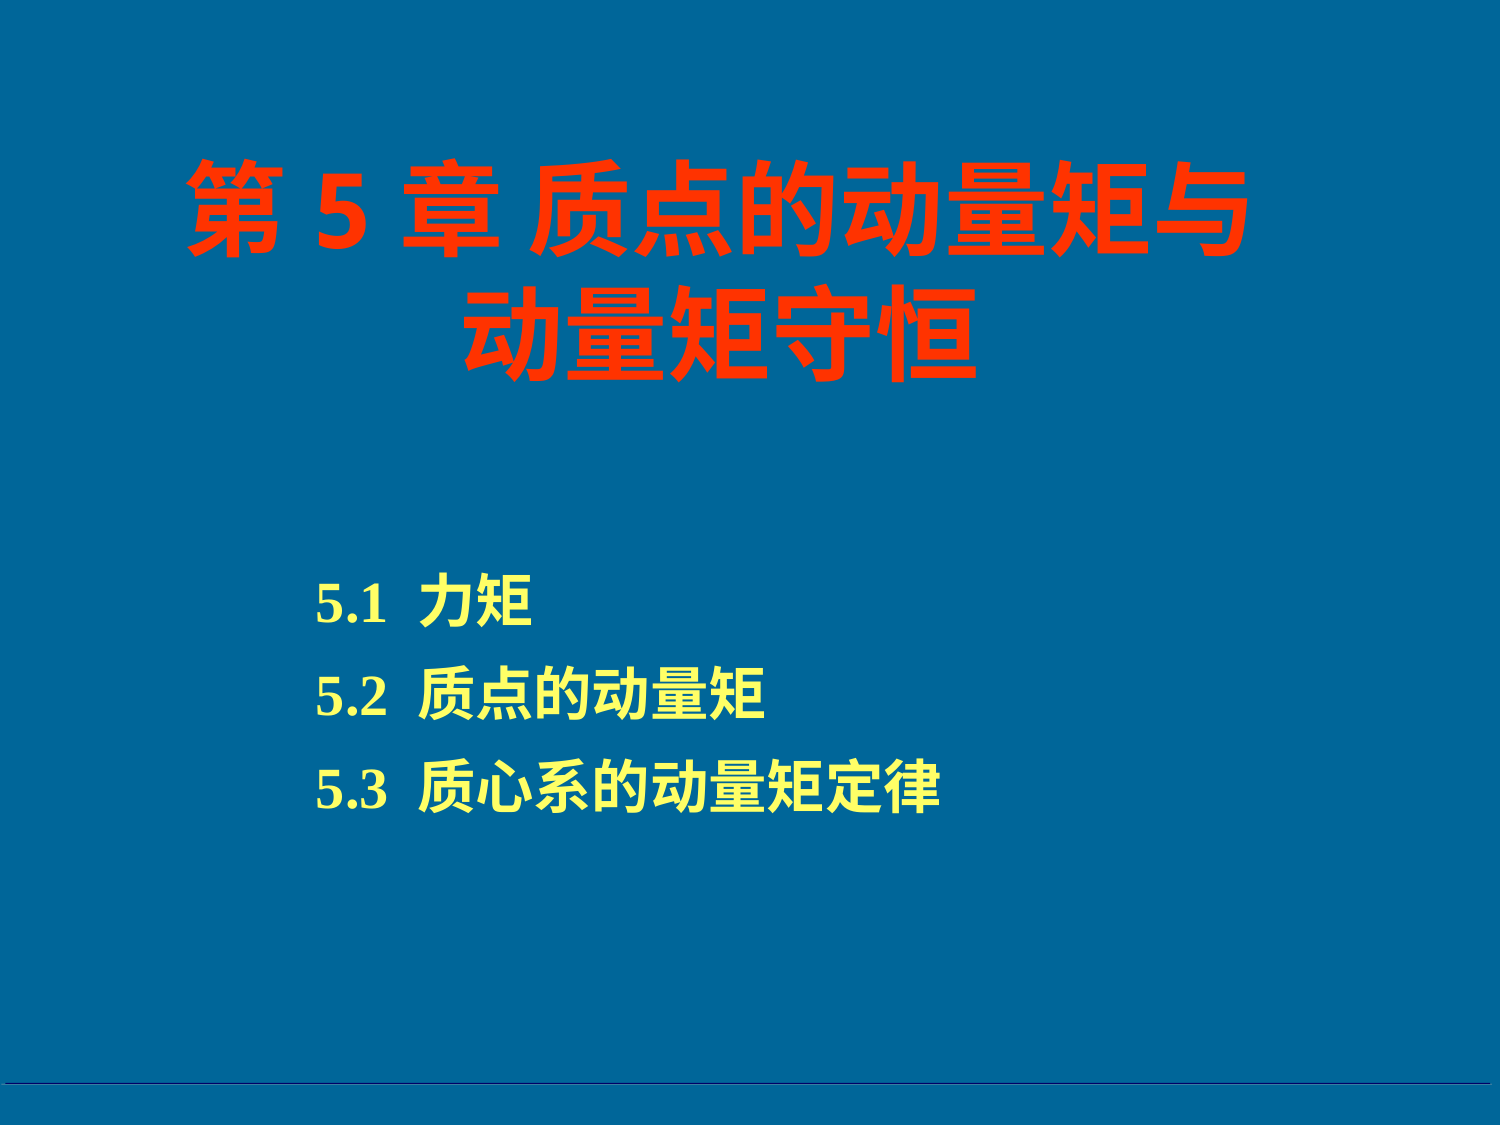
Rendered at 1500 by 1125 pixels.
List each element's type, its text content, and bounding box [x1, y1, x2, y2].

text_box 5.3 质心系的动量矩定律 [301, 743, 1435, 828]
text_box 第5章 质点的动量矩与动量矩守恒 [131, 137, 1309, 402]
text_box 5.1 力矩 [301, 556, 1139, 642]
text_box 5.2 质点的动量矩 [301, 650, 1435, 735]
